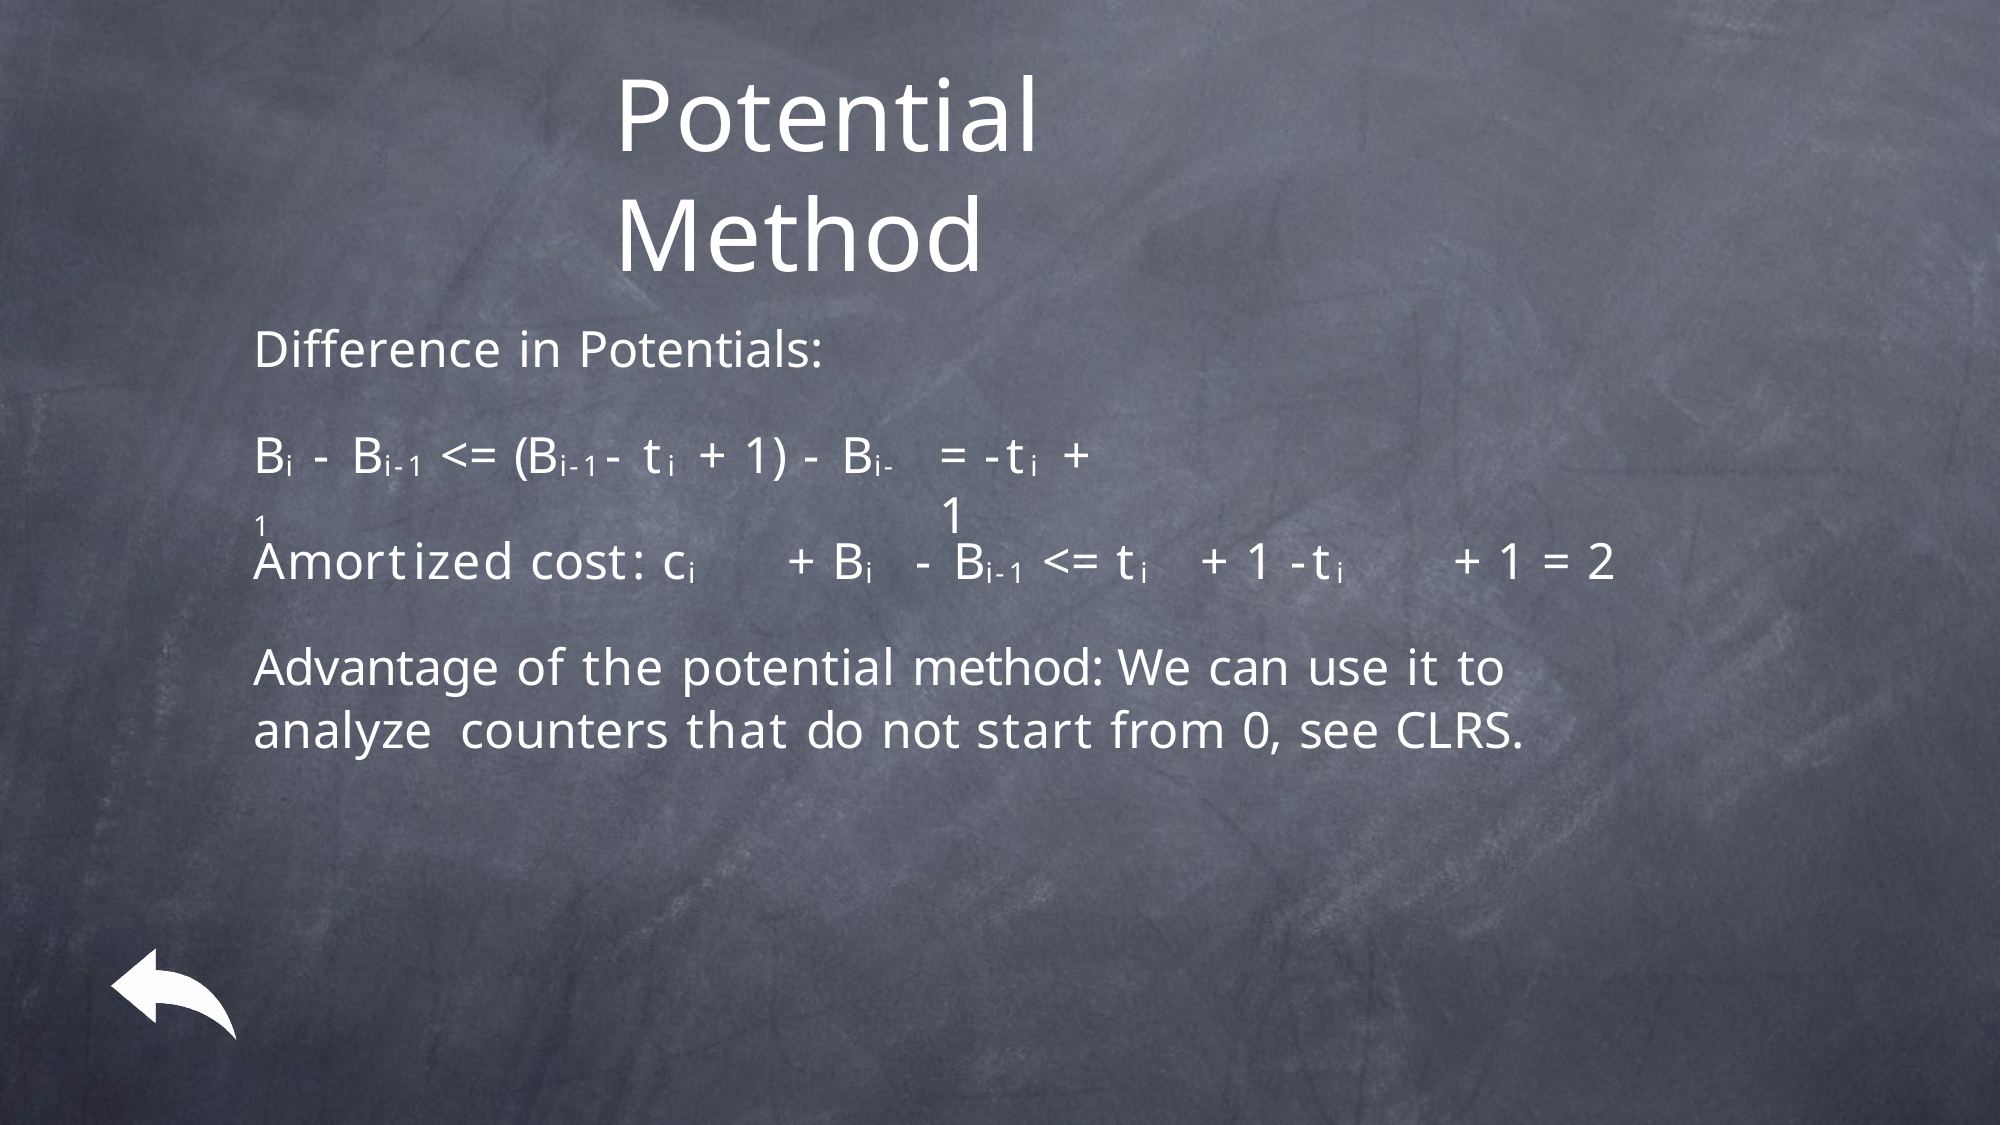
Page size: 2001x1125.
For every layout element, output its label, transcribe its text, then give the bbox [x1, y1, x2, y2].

title Potential Method [612, 50, 1384, 292]
picture [0, 0, 2000, 1125]
text_box = -ti + 1 [935, 421, 1127, 528]
text_box Amortized cost: ci + Bi - Bi-1 <= ti + 1 -ti + 1 = 2 Advantage of the potential method: We can use it to analyze counters that do not start from 0, see CLRS. [245, 528, 1640, 758]
text_box Difference in Potentials: Bi - Bi-1 <= (Bi-1 - ti + 1) - Bi-1 [248, 315, 907, 528]
